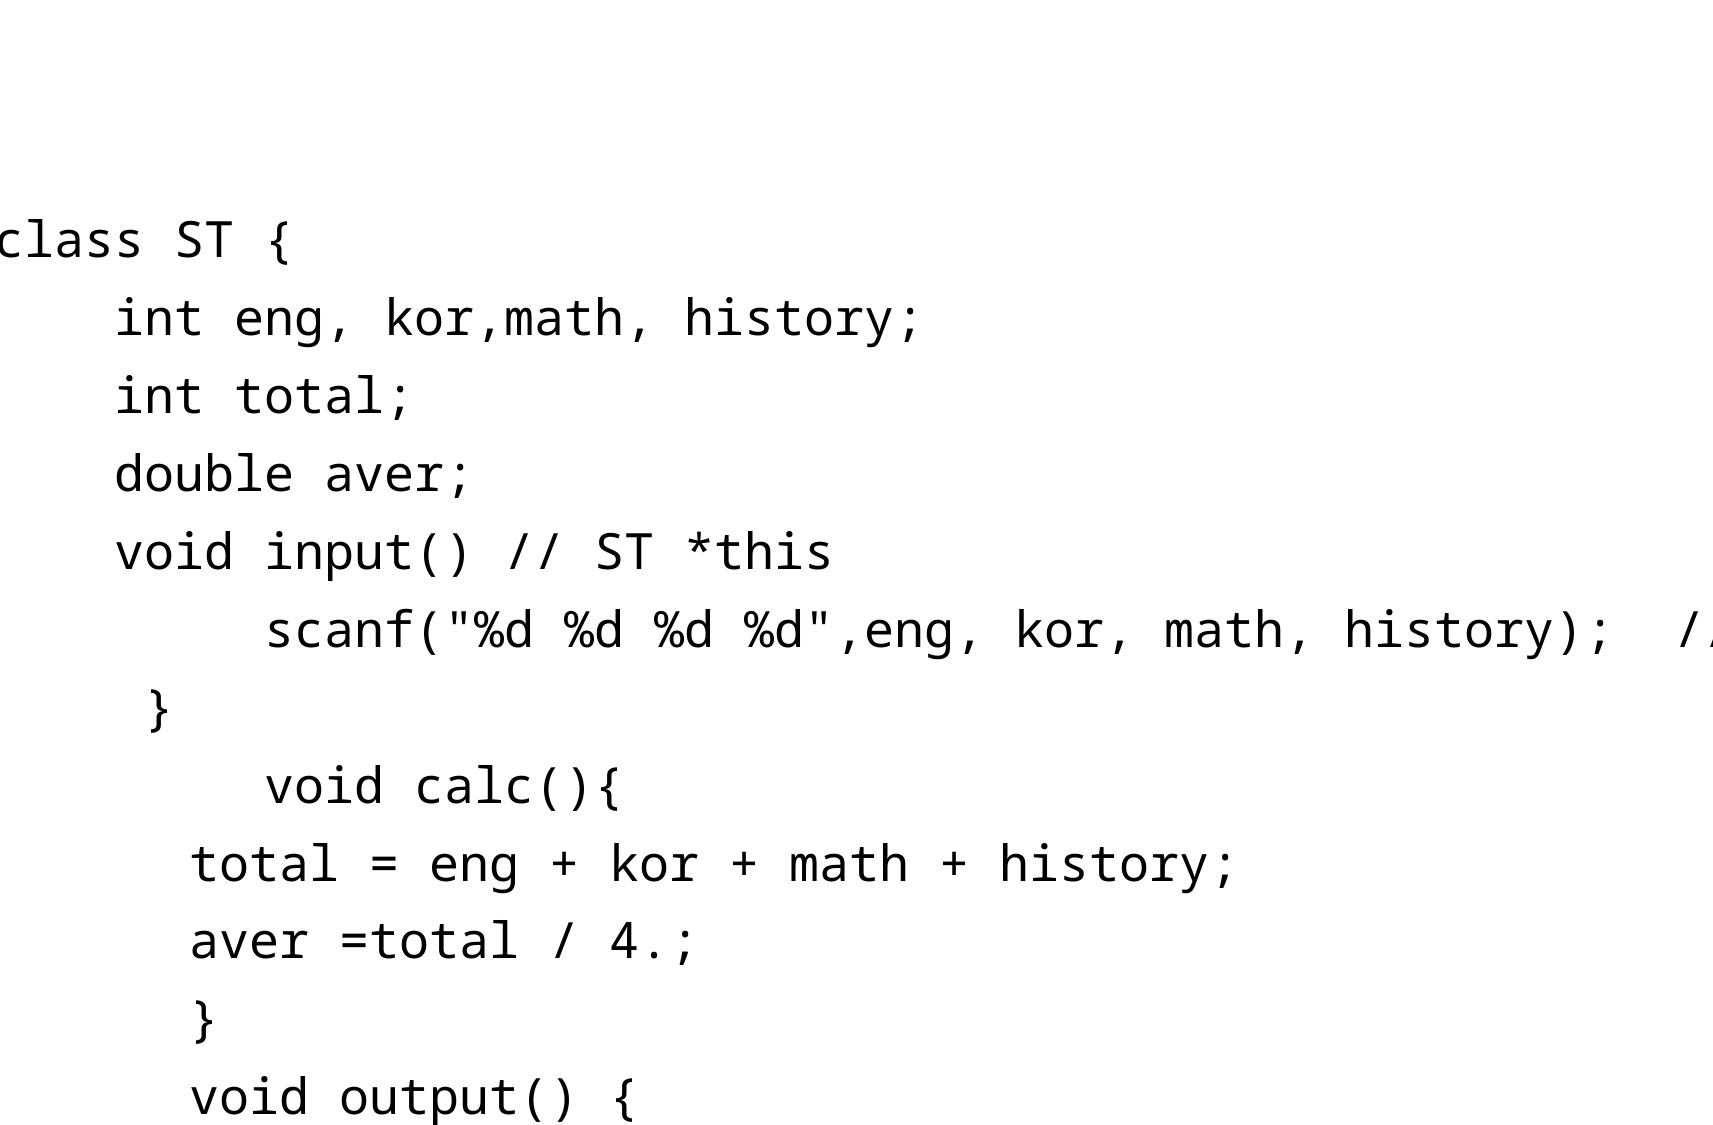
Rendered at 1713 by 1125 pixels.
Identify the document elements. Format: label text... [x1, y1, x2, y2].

text_box class ST { int eng, kor,math, history; int total; double aver; void input() // ST *this scanf("%d %d %d %d",eng, kor, math, history); // this->eng } void calc(){ total = eng + kor + math + history; aver =total / 4.; } void output() { printf("%d, %d, %d, %d, %d, %5.2lf\n", eng, kor, math, total, aver, history); } }; int main(){ ST s; // ST s = new ST(); s.input(); // ST::input(&s) s.calc(); s.output(); return 0; } [0, 182, 1713, 1125]
